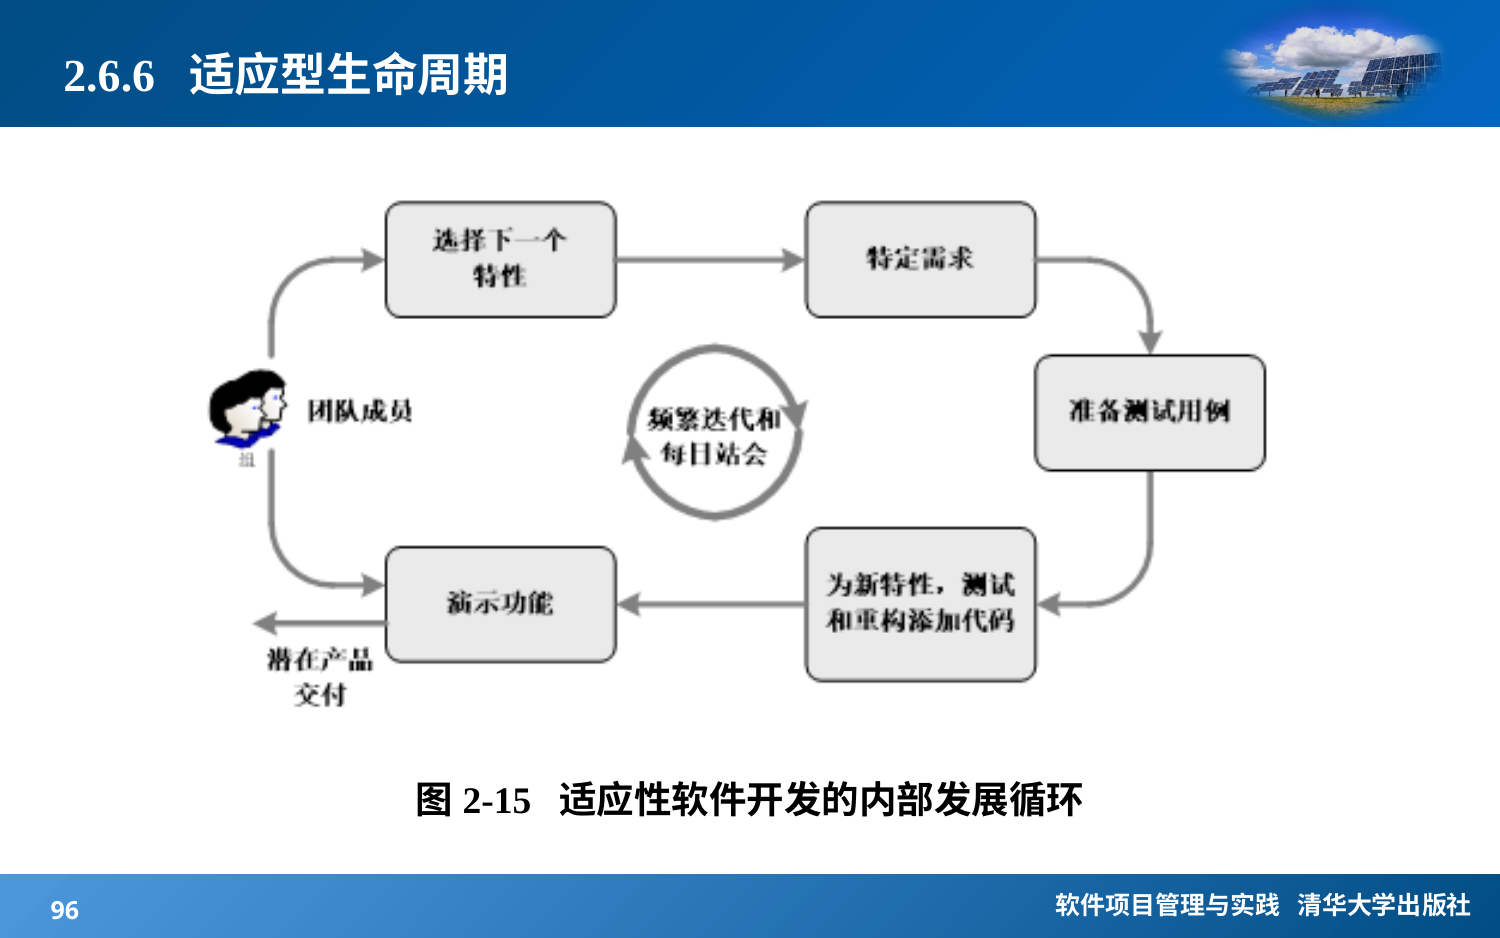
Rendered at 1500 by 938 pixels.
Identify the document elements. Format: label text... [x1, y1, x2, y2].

title 2.6.6 适应型生命周期 [48, 19, 1005, 127]
picture [194, 179, 1286, 748]
picture [1233, 6, 1433, 113]
text_box 图2-15 适应性软件开发的内部发展循环 [76, 161, 1424, 748]
